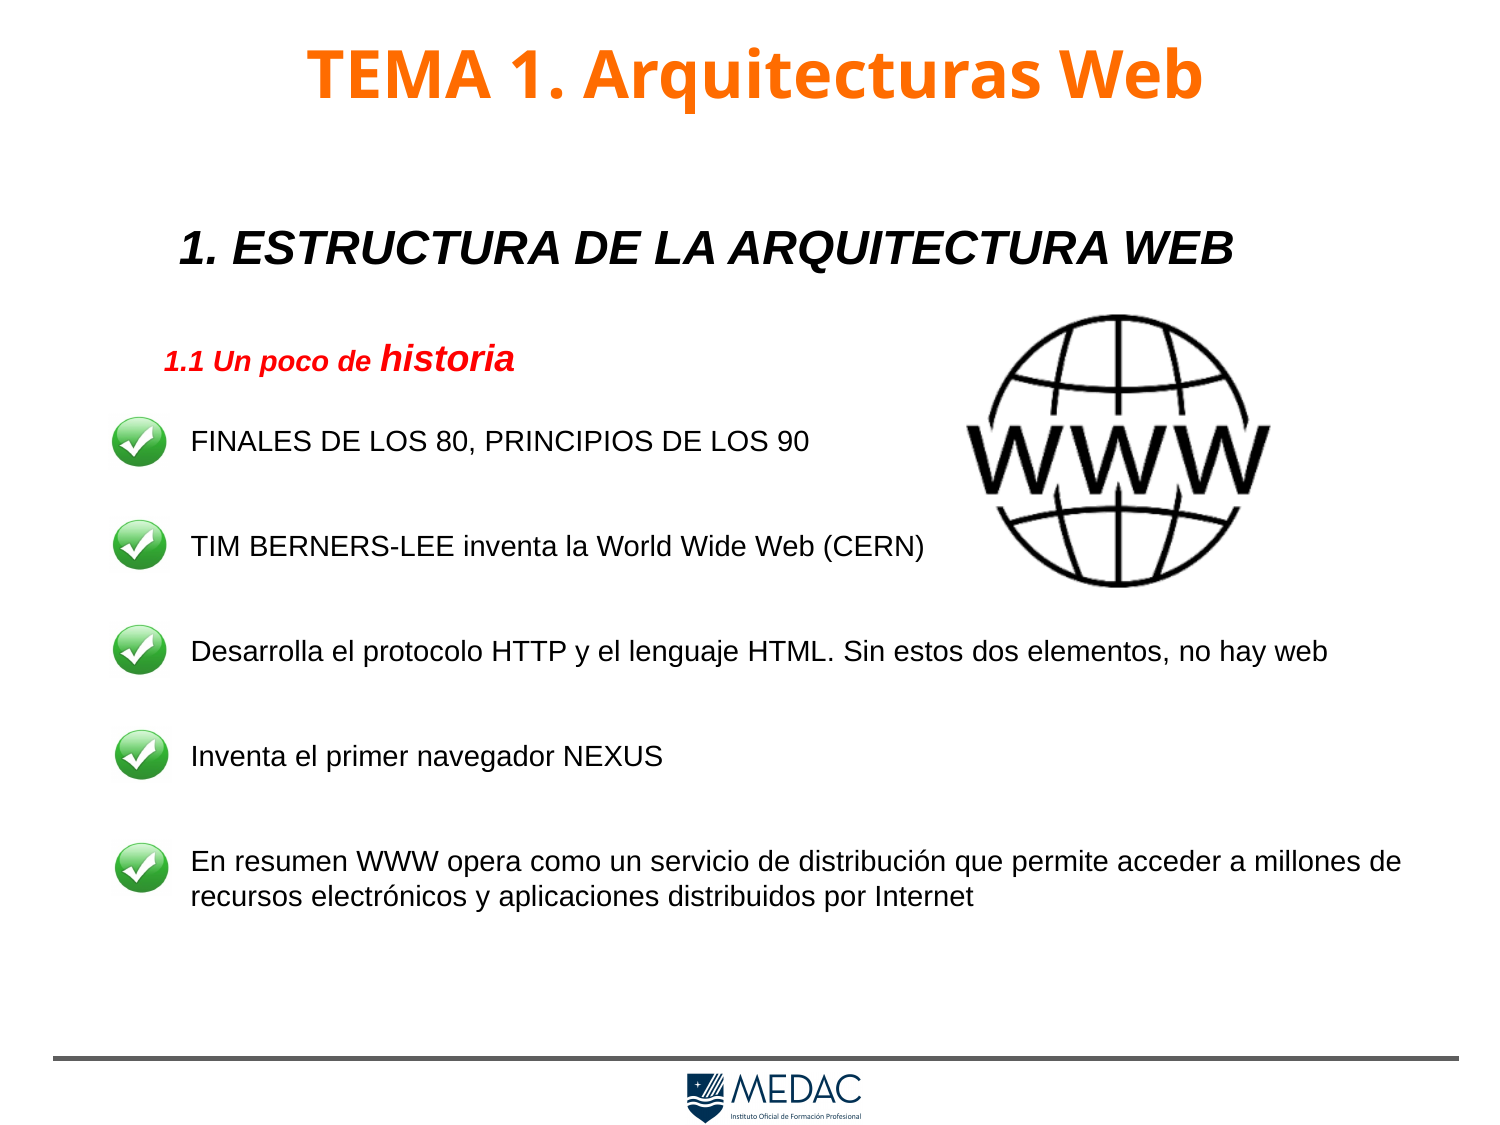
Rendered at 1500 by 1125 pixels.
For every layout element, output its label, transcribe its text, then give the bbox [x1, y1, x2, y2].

picture [111, 725, 173, 783]
picture [108, 413, 170, 471]
picture [959, 290, 1289, 597]
text_box 1.1 Un poco de historia [53, 291, 627, 422]
picture [684, 1072, 863, 1125]
picture [111, 839, 173, 897]
text_box TEMA 1. Arquitecturas Web [180, 51, 1332, 116]
text_box [832, 16, 1500, 77]
picture [108, 620, 170, 678]
picture [108, 515, 170, 573]
text_box 1. ESTRUCTURA DE LA ARQUITECTURA WEB [16, 151, 1399, 339]
text_box FINALES DE LOS 80, PRINCIPIOS DE LOS 90 TIM BERNERS-LEE inventa la World Wide Web (CERN) Desarrolla el protocolo HTTP y el lenguaje HTML. Sin estos dos elementos, no hay web Inventa el primer navegador NEXUS En resumen WWW opera como un servicio de distribución que permite acceder a millones de recursos electrónicos y aplicaciones distribuidos por Internet [175, 415, 1438, 990]
